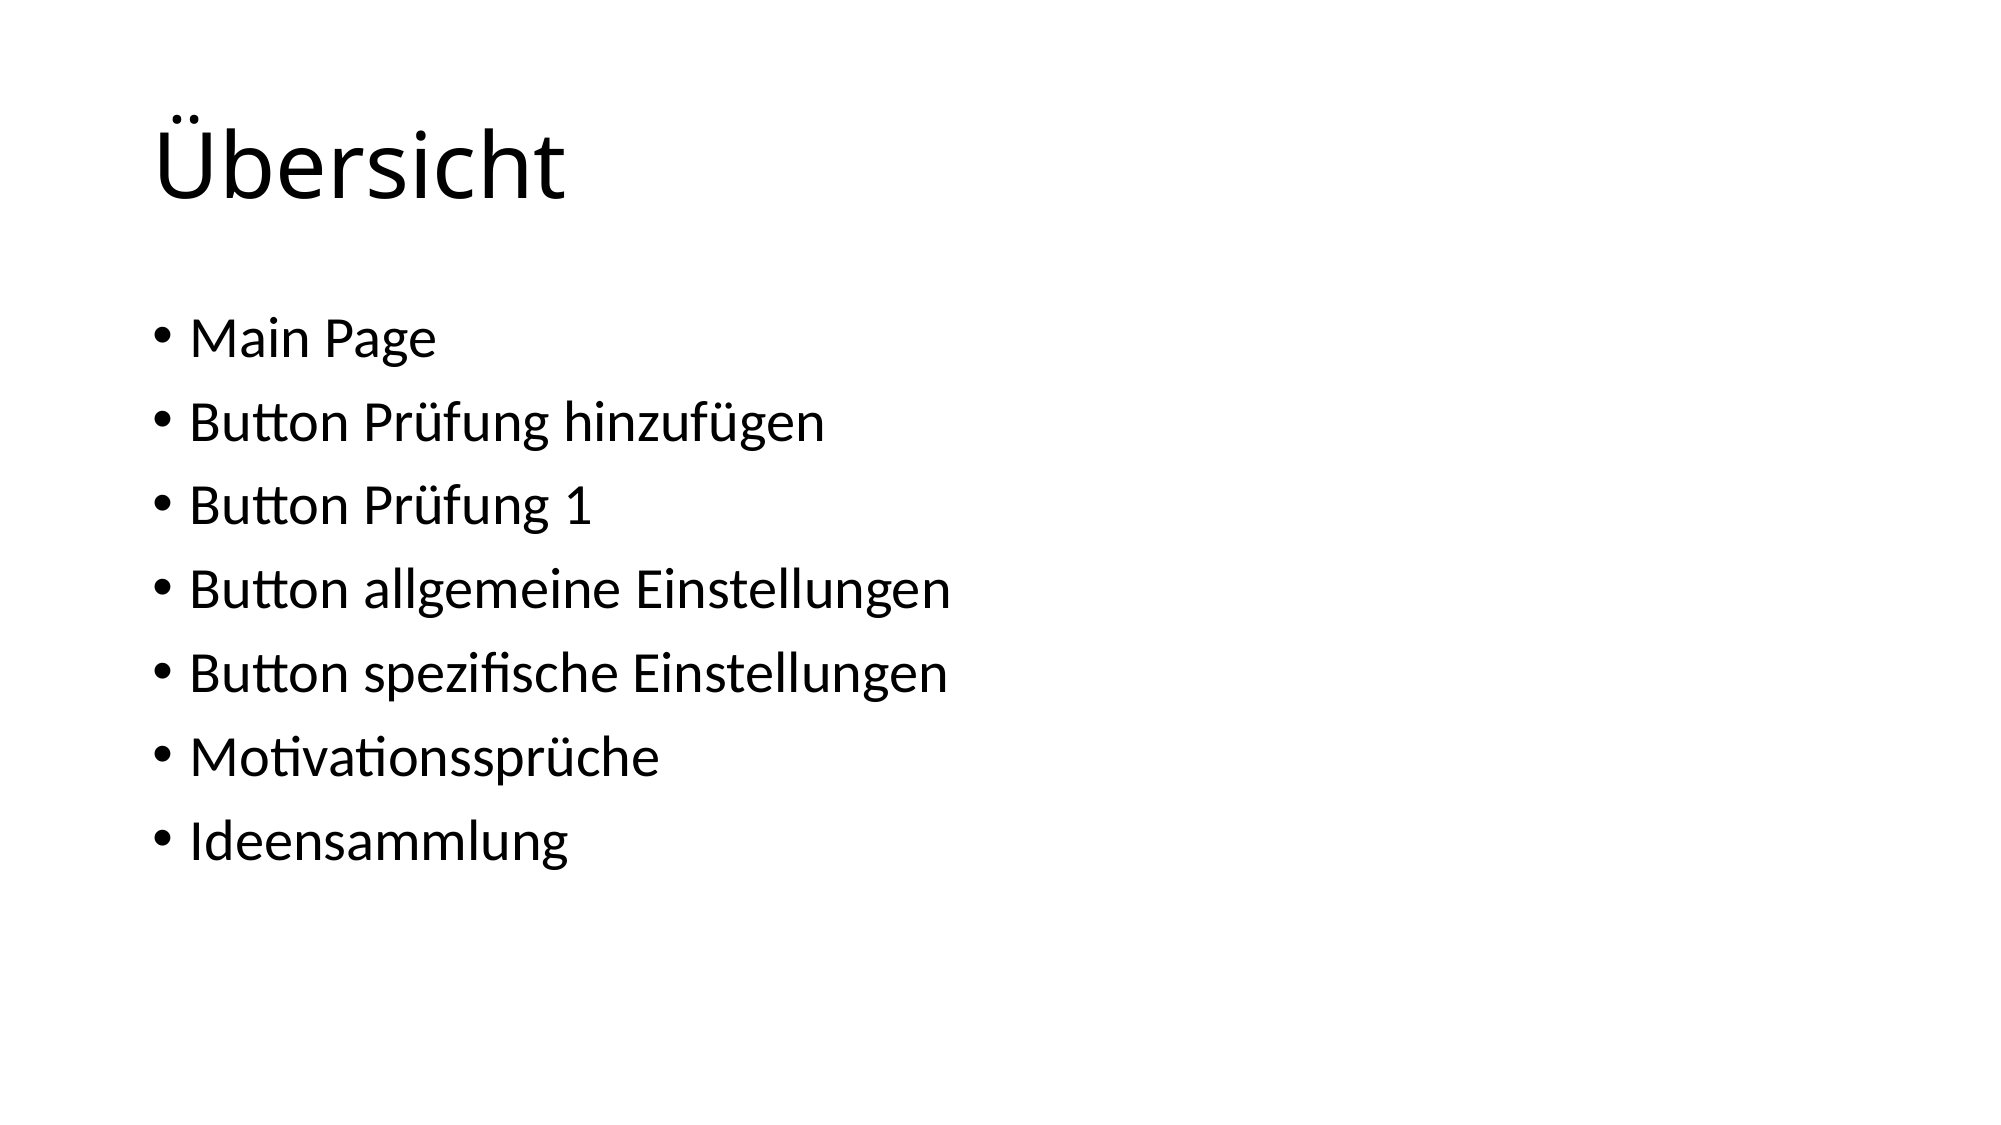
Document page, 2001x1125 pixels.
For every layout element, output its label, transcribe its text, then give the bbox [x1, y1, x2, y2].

list Main Page Button Prüfung hinzufügen Button Prüfung 1 Button allgemeine Einstellungen Button spezifische Einstellungen Motivationssprüche Ideensammlung [137, 299, 1863, 1014]
title Übersicht [137, 59, 1863, 278]
